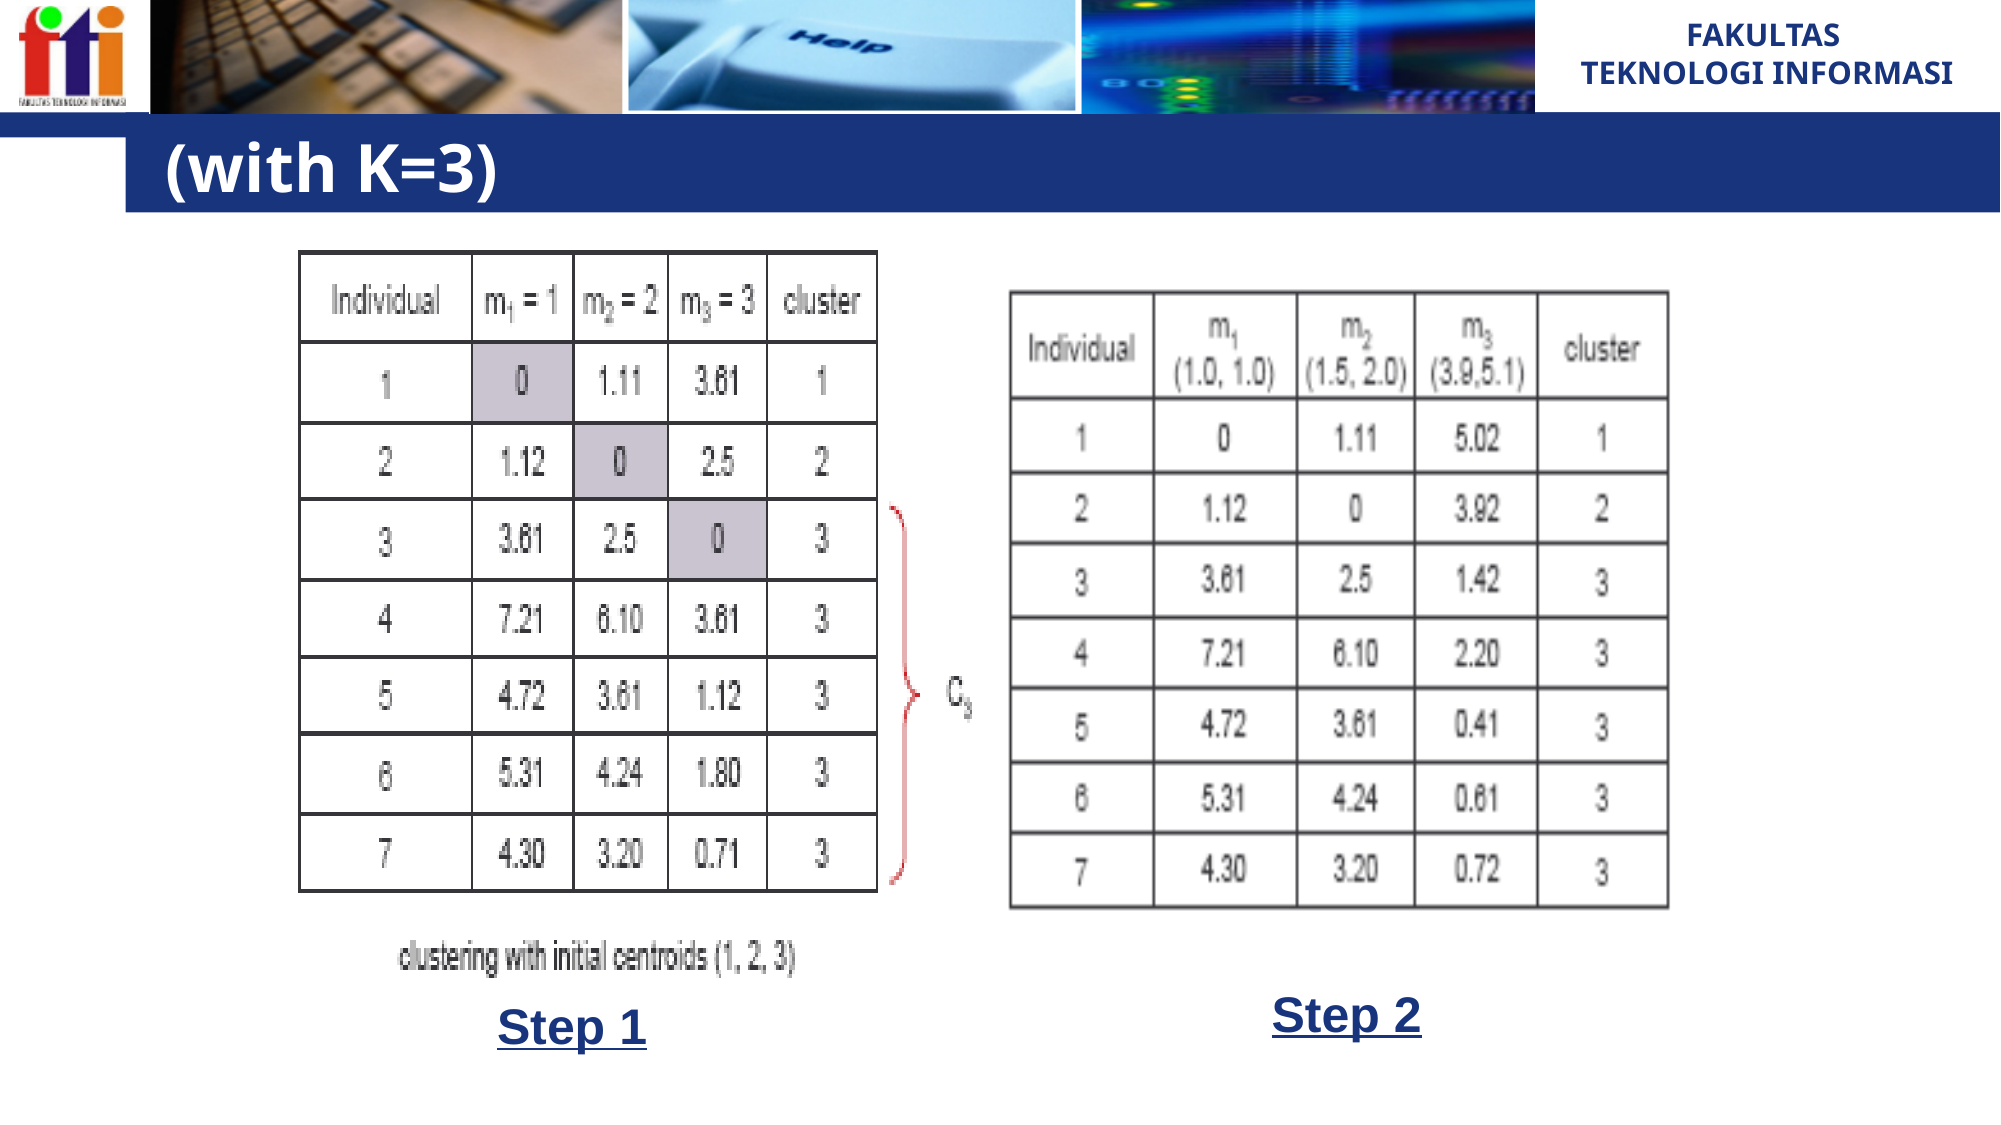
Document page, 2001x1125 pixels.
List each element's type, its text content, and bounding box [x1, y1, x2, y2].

title (with K=3) [149, 119, 1934, 213]
picture [19, 6, 126, 106]
picture [149, 0, 1535, 114]
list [999, 287, 1676, 913]
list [287, 237, 976, 988]
text_box Step 2 [1162, 974, 1525, 1050]
text_box Step 1 [324, 997, 863, 1063]
